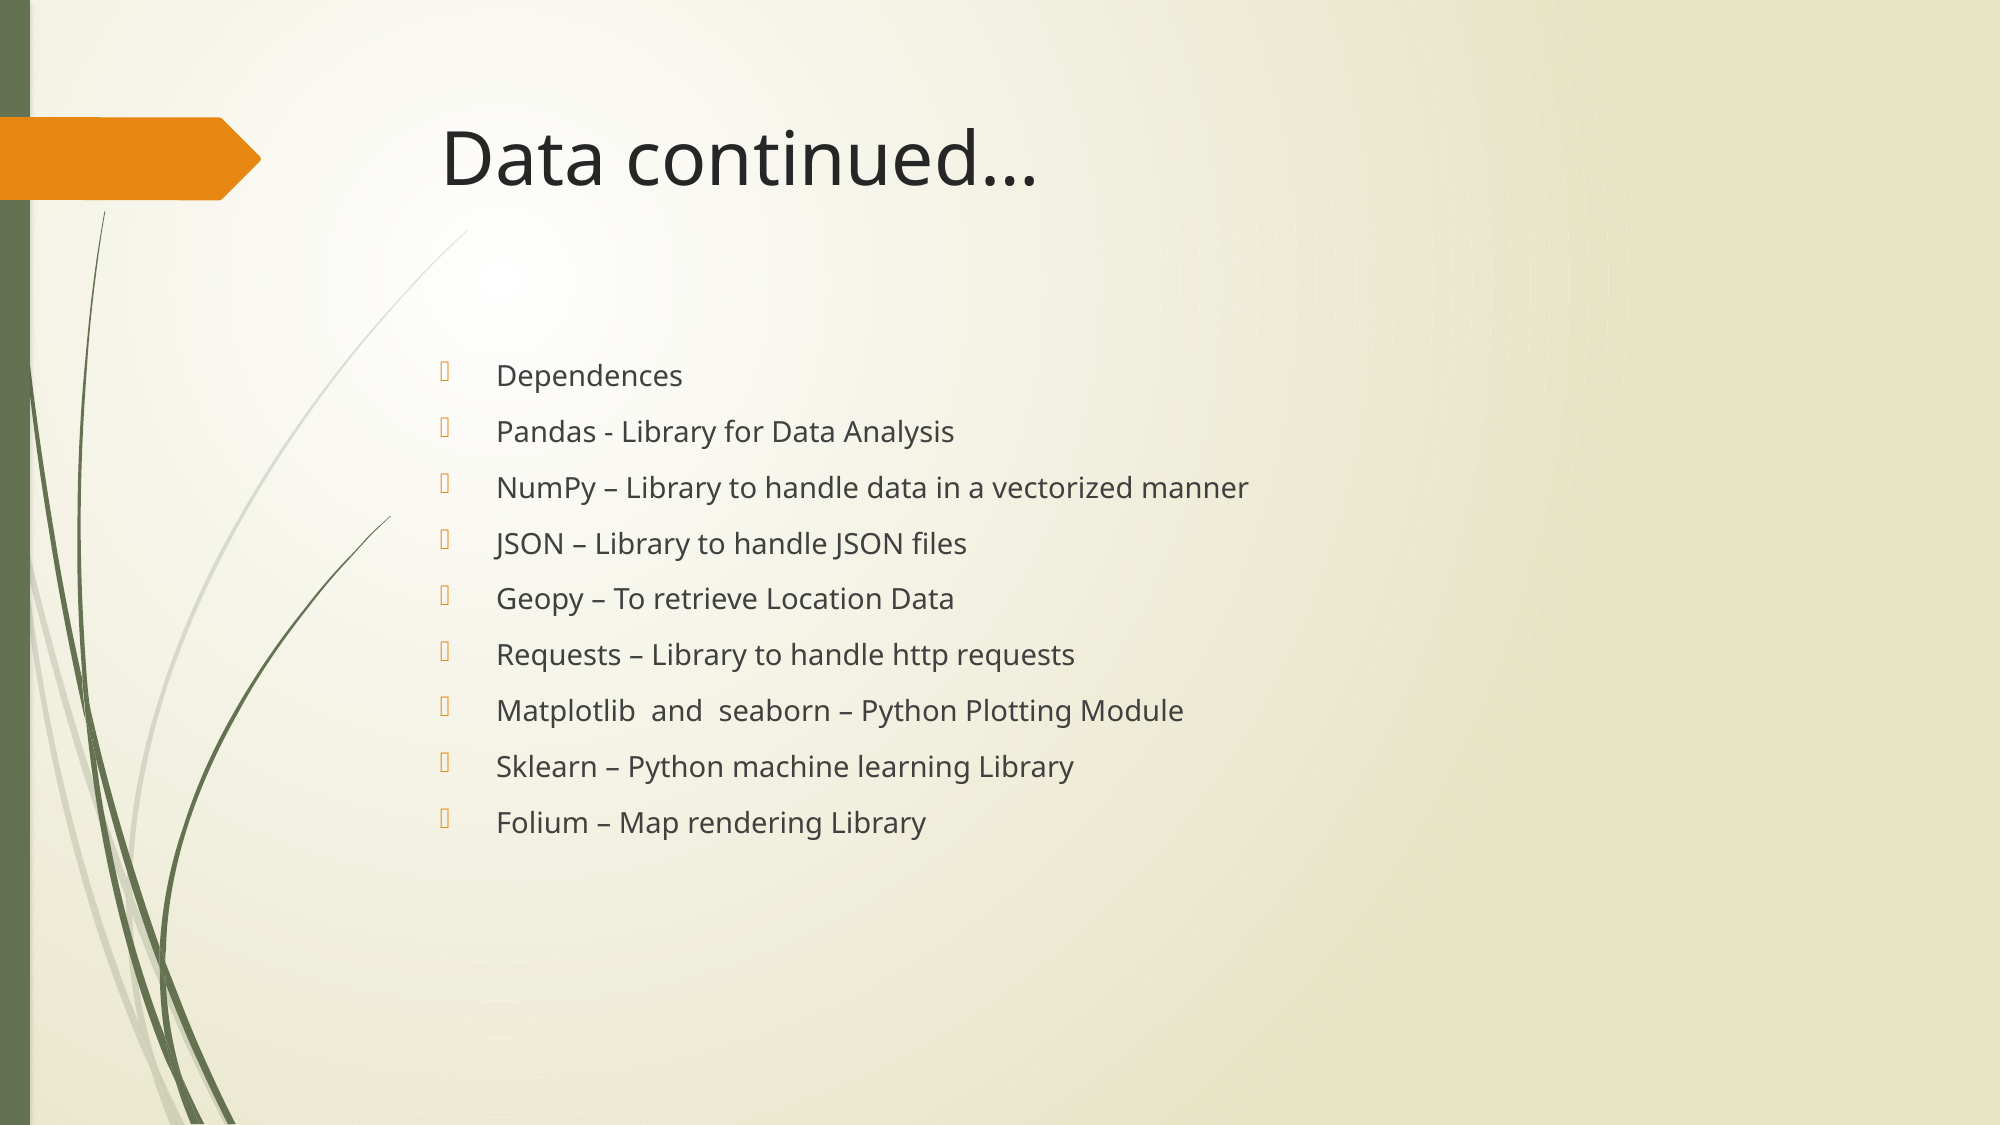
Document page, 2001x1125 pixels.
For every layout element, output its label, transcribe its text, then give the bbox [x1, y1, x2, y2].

title Data continued… [425, 102, 1888, 313]
list Dependences Pandas - Library for Data Analysis NumPy – Library to handle data in a vectorized manner JSON – Library to handle JSON files Geopy – To retrieve Location Data Requests – Library to handle http requests Matplotlib and seaborn – Python Plotting Module Sklearn – Python machine learning Library Folium – Map rendering Library [424, 350, 1888, 970]
